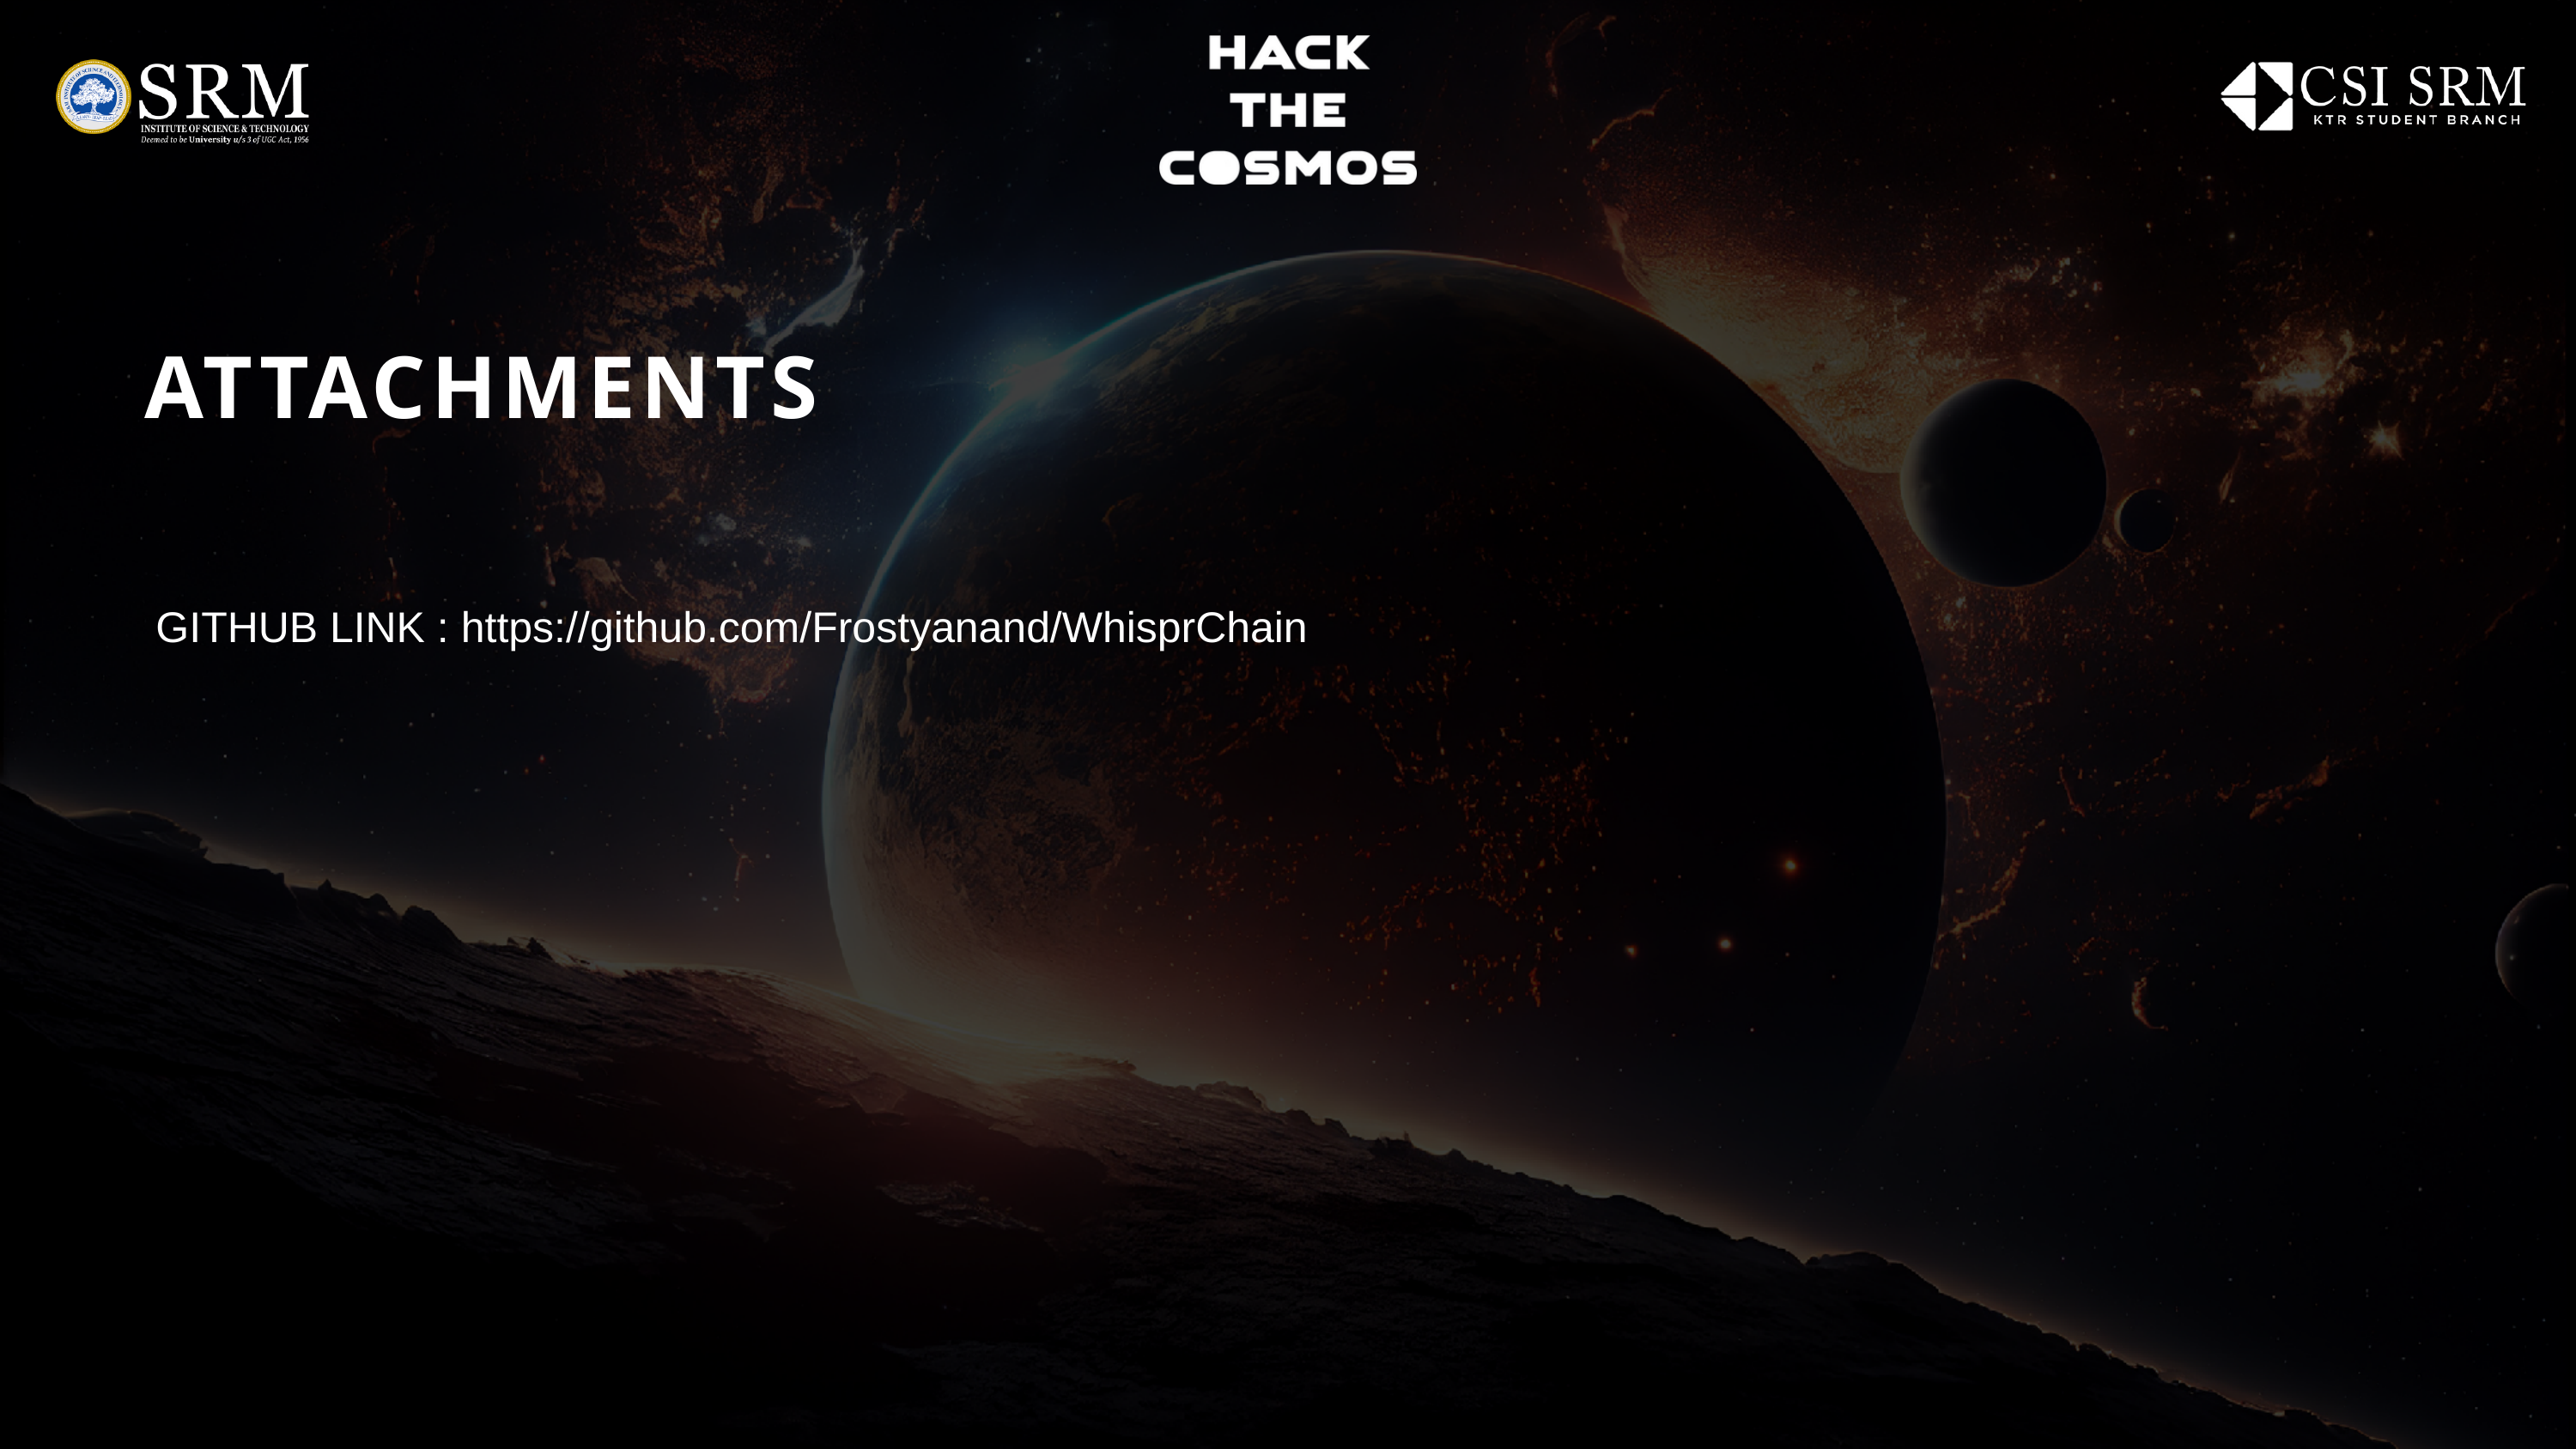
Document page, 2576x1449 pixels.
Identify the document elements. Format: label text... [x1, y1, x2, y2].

picture [0, 0, 2576, 1449]
title ATTACHMENTS [143, 330, 1592, 575]
text_box GITHUB LINK : https://github.com/Frostyanand/WhisprChain [143, 592, 1431, 658]
